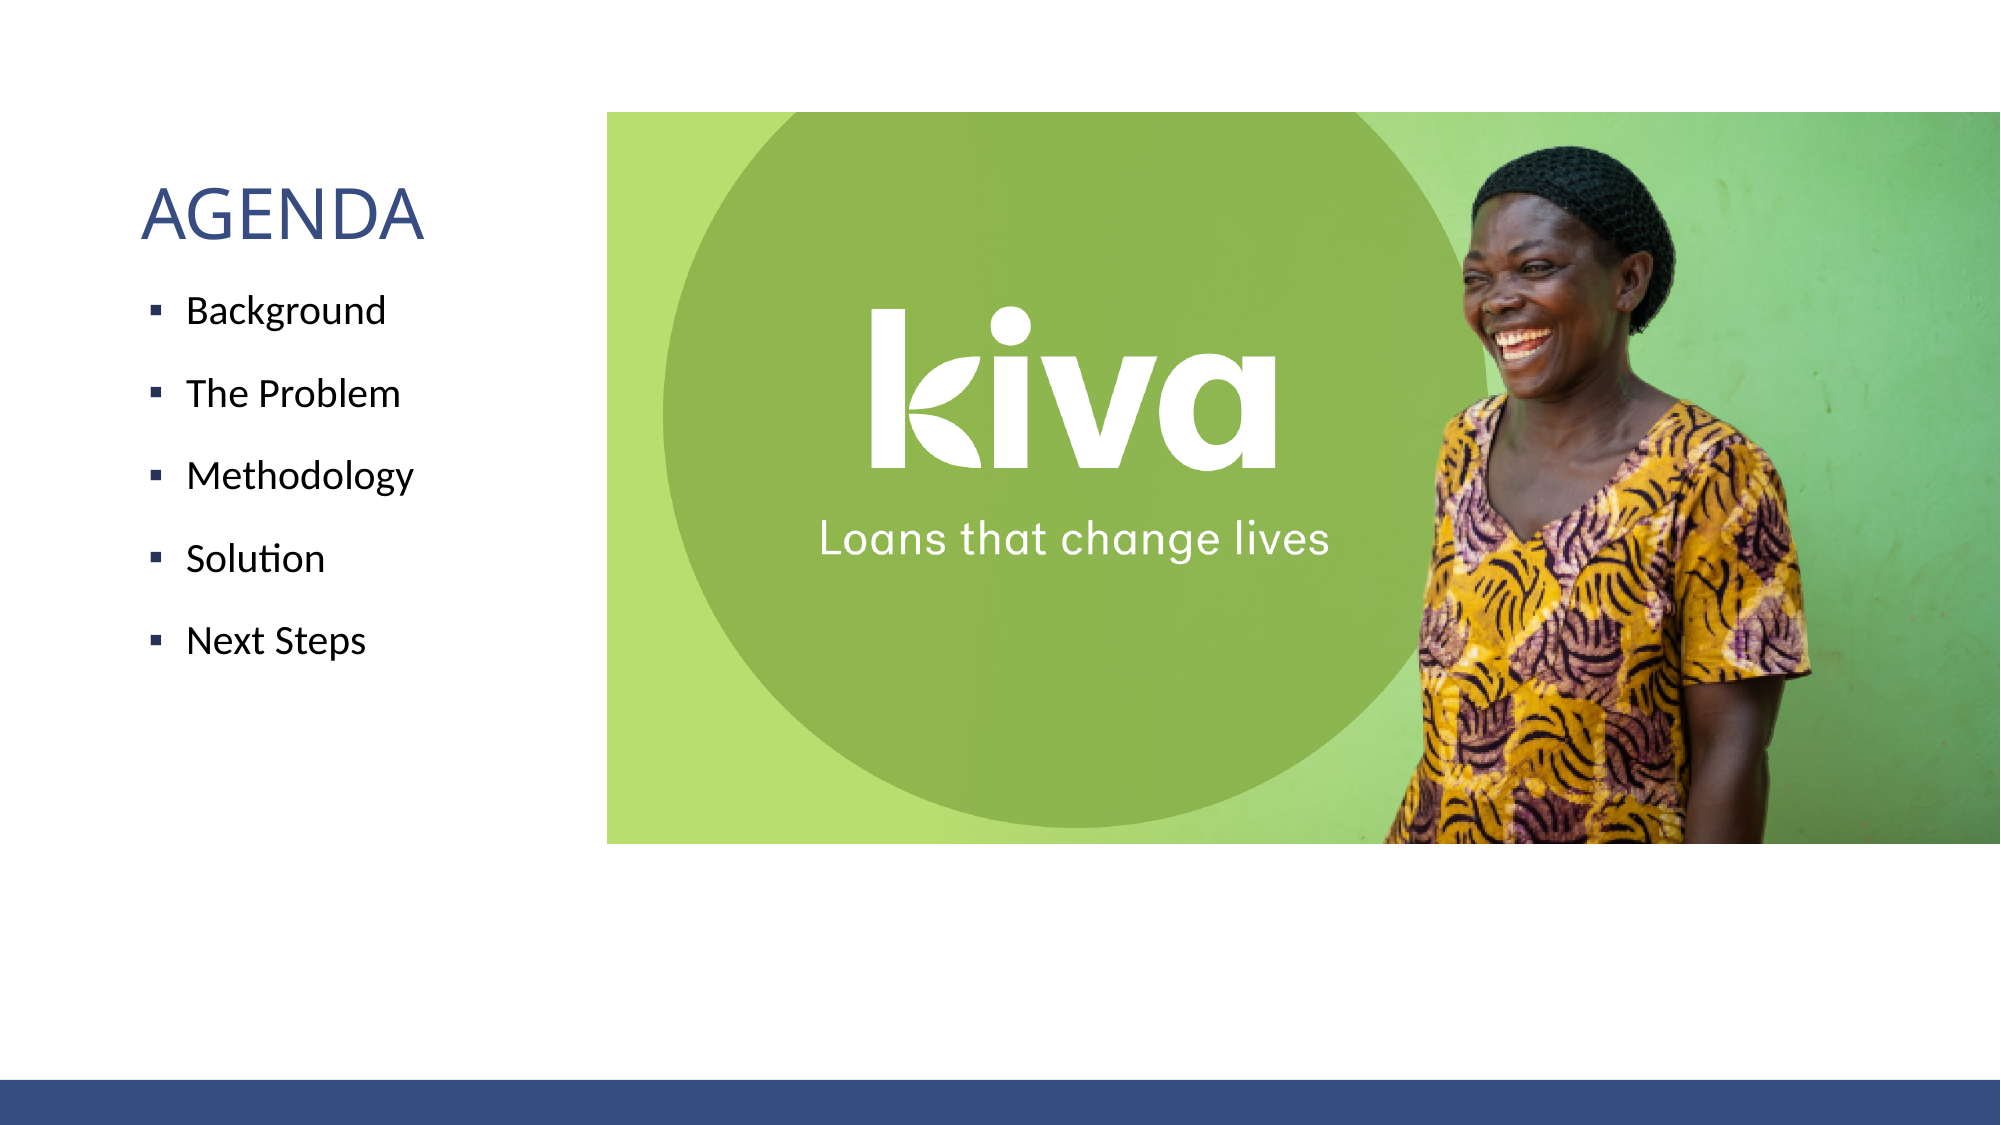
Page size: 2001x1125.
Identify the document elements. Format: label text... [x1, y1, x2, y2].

picture [607, 112, 2000, 844]
list Background The Problem Methodology Solution Next Steps [126, 281, 1627, 1013]
title agenda [126, 75, 1627, 263]
